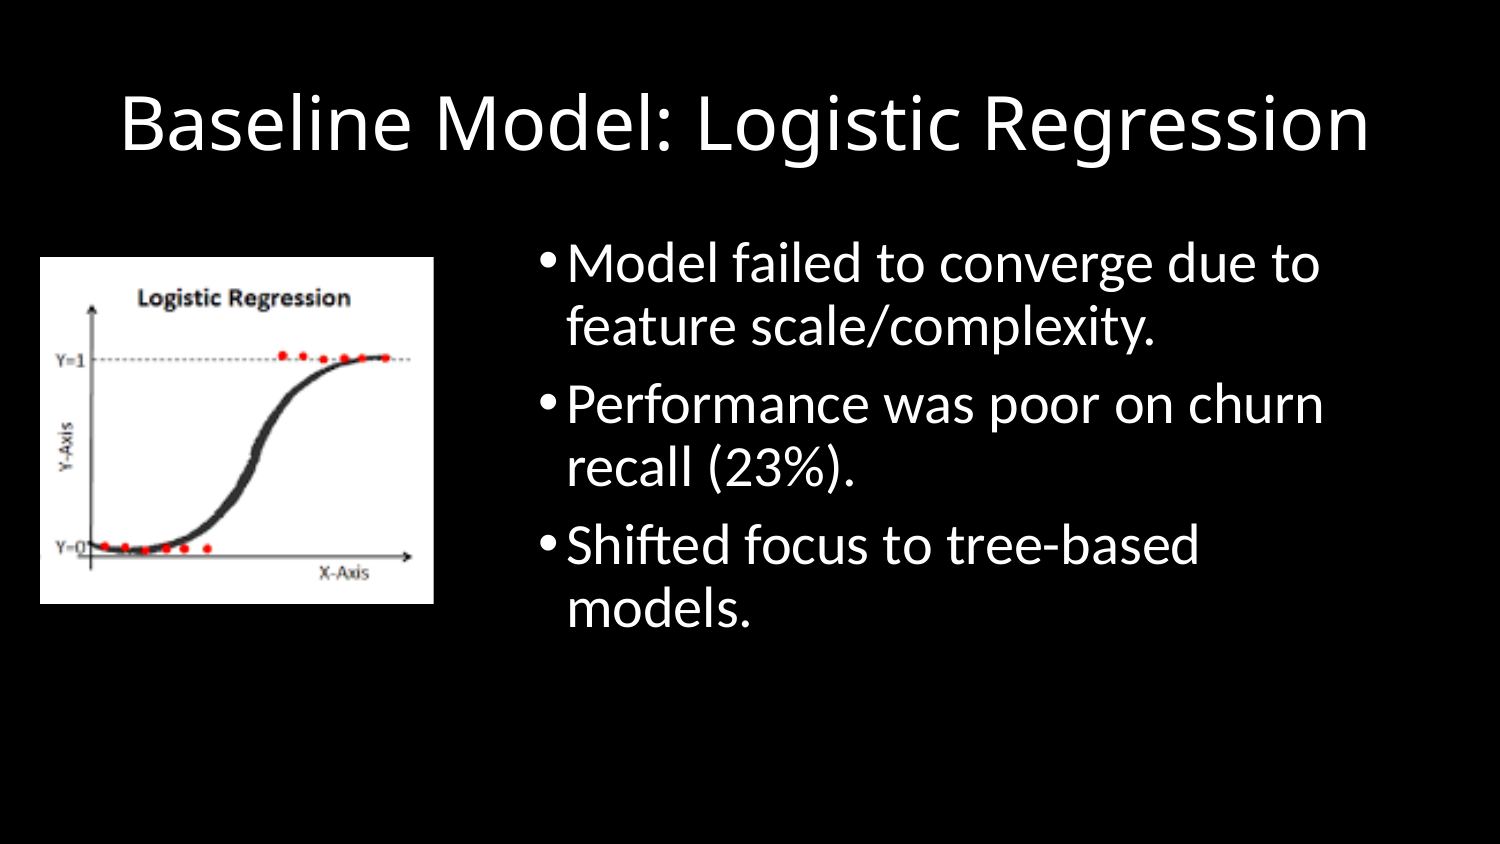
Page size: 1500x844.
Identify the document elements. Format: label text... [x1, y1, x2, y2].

list Model failed to converge due to feature scale/complexity. Performance was poor on churn recall (23%). Shifted focus to tree-based models. [523, 224, 1397, 760]
title Baseline Model: Logistic Regression [103, 44, 1397, 208]
picture [40, 257, 434, 604]
